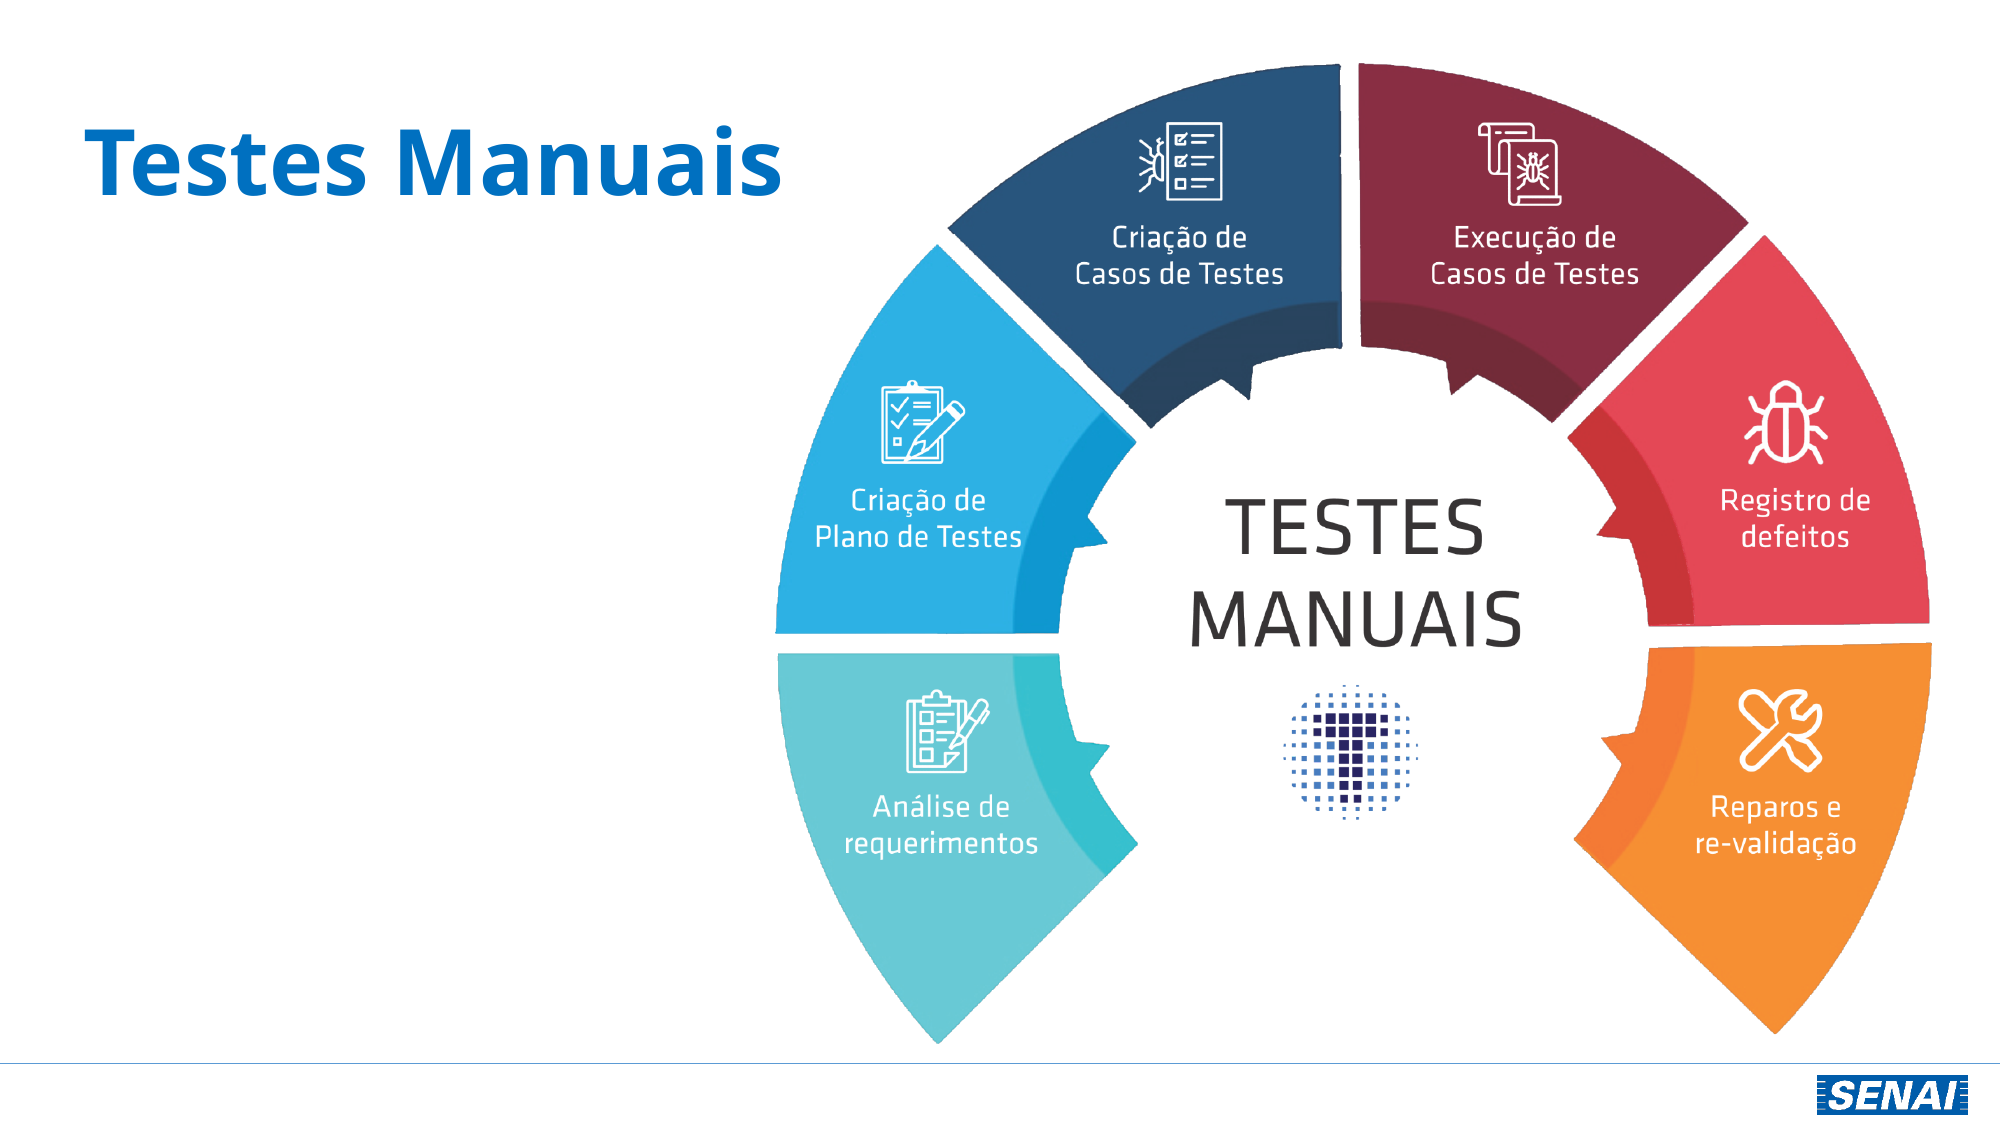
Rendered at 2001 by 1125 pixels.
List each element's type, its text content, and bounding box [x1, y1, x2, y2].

title Testes Manuais [68, 97, 769, 234]
picture [1817, 1075, 1968, 1115]
picture [774, 63, 1932, 1045]
